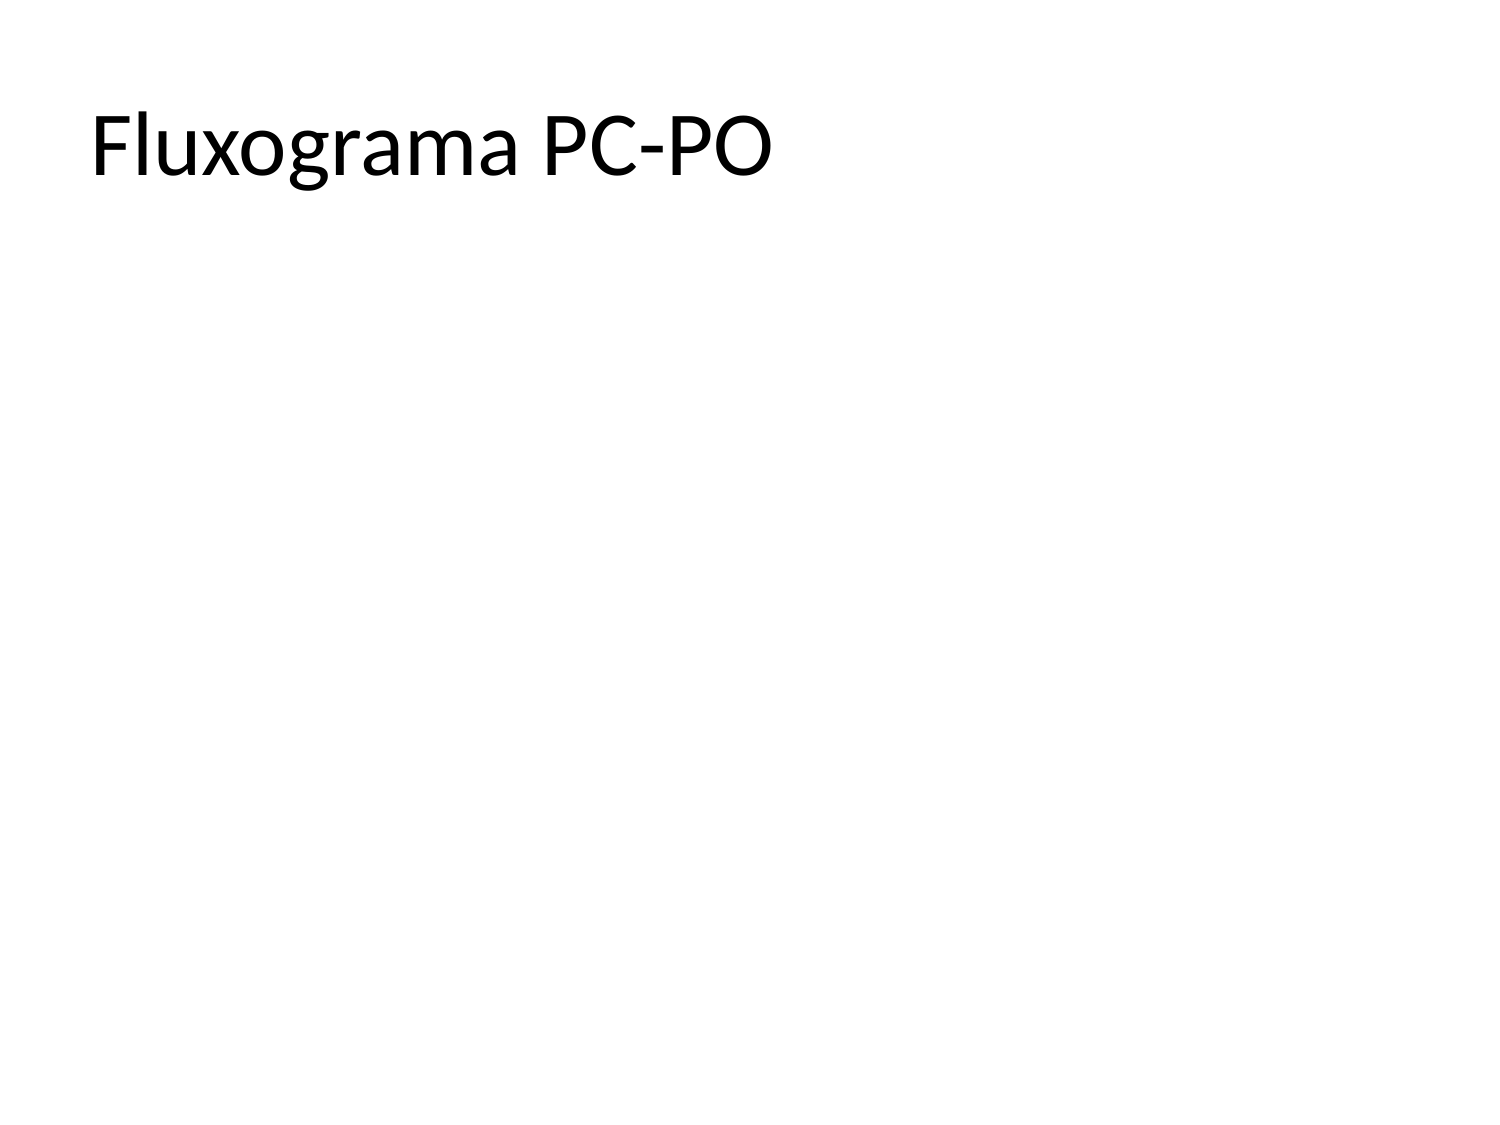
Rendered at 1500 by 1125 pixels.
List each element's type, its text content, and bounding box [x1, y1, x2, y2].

title Fluxograma PC-PO [75, 45, 1425, 233]
